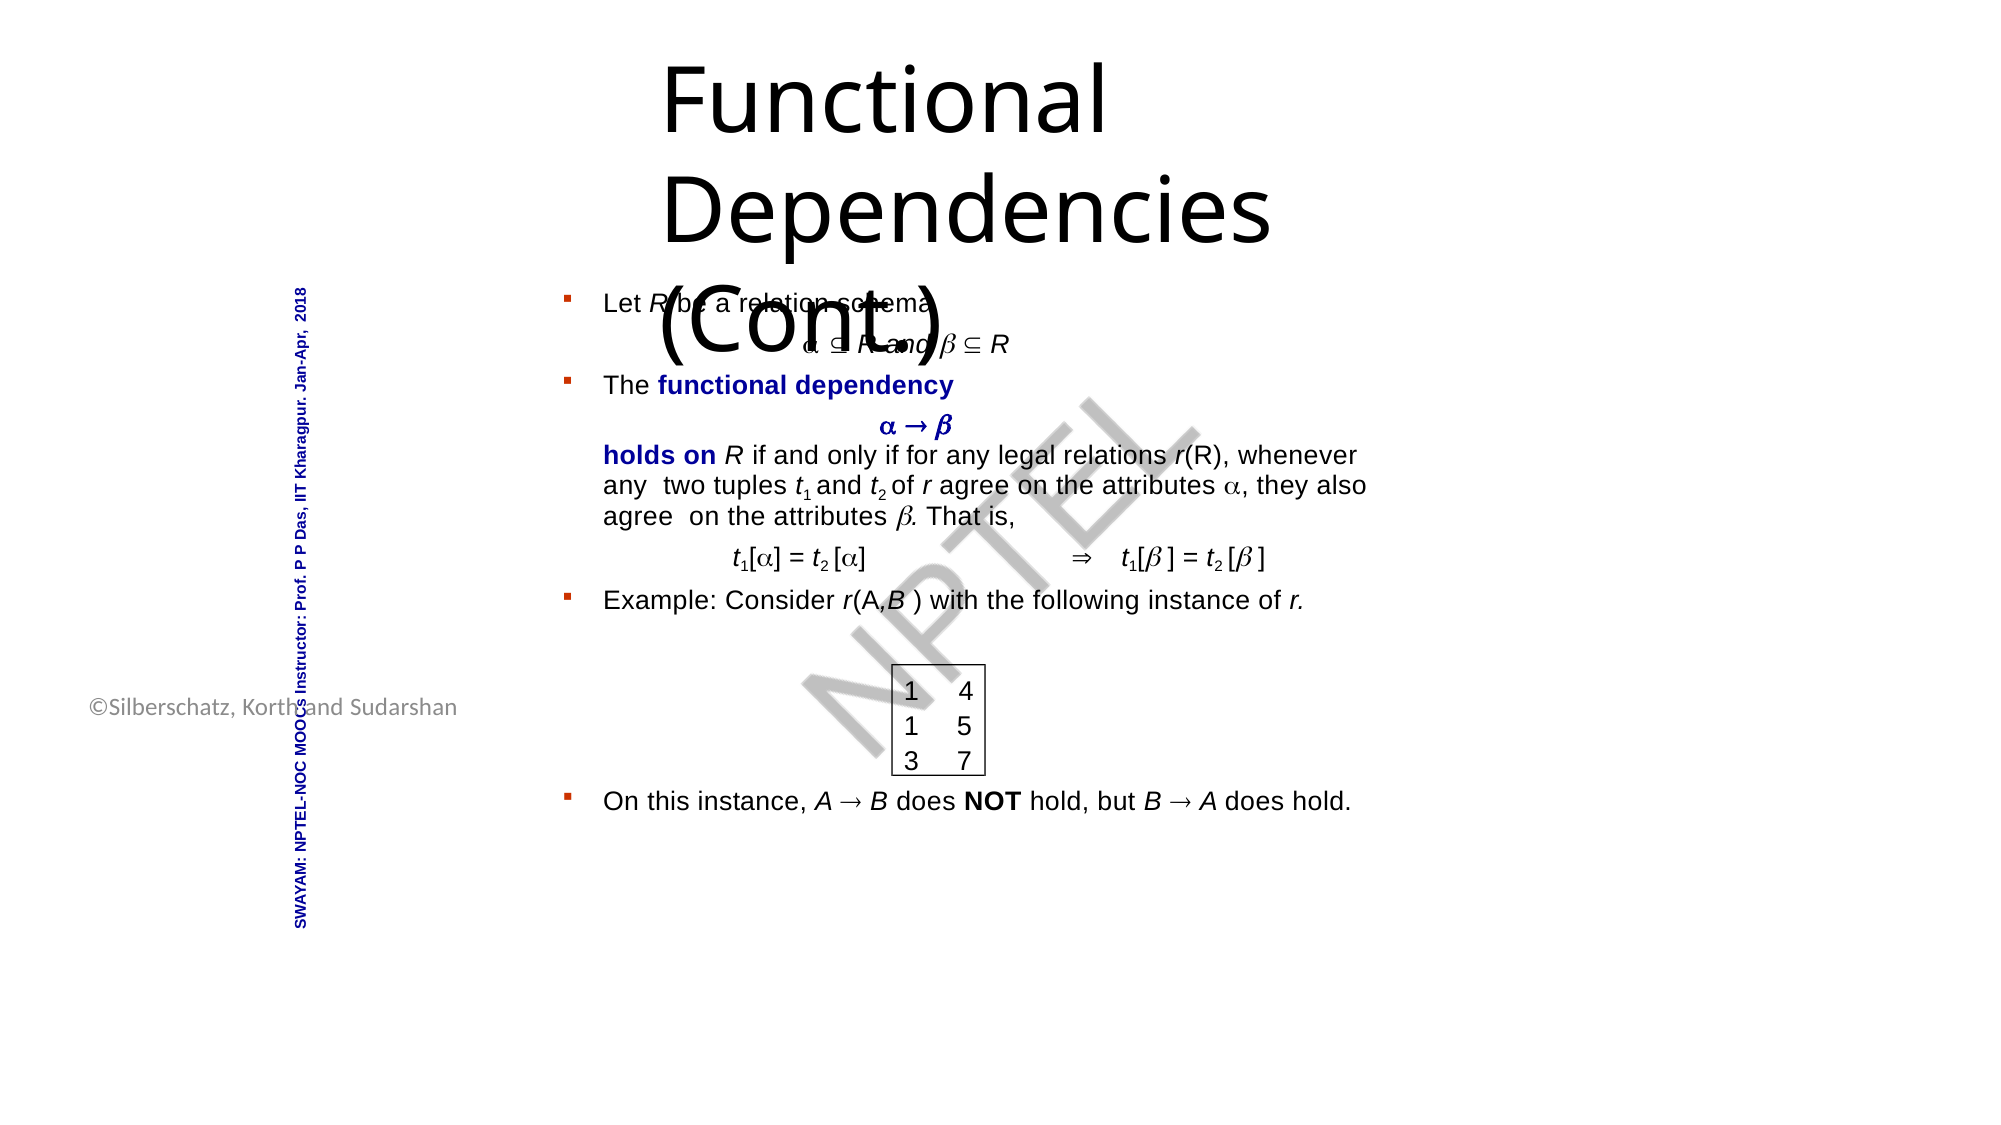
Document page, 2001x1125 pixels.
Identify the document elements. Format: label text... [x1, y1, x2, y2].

text_box On this instance, A  B does NOT hold, but B  A does hold. [560, 781, 1366, 816]
text_box Let R be a relation schema   R and   R The functional dependency    holds on R if and only if for any legal relations r(R), whenever any two tuples t1 and t2 of r agree on the attributes , they also agree on the attributes . That is, t1[] = t2 []  t1[ ] = t2 [ ] Example: Consider r(A,B ) with the following instance of r. [552, 276, 1414, 616]
title Functional Dependencies (Cont.) [657, 37, 1418, 371]
text_box [773, 336, 1227, 789]
text_box SWAYAM: NPTEL-NOC MOOCs Instructor: Prof. P P Das, IIT Kharagpur. Jan-Apr, 2018 [290, 276, 310, 932]
